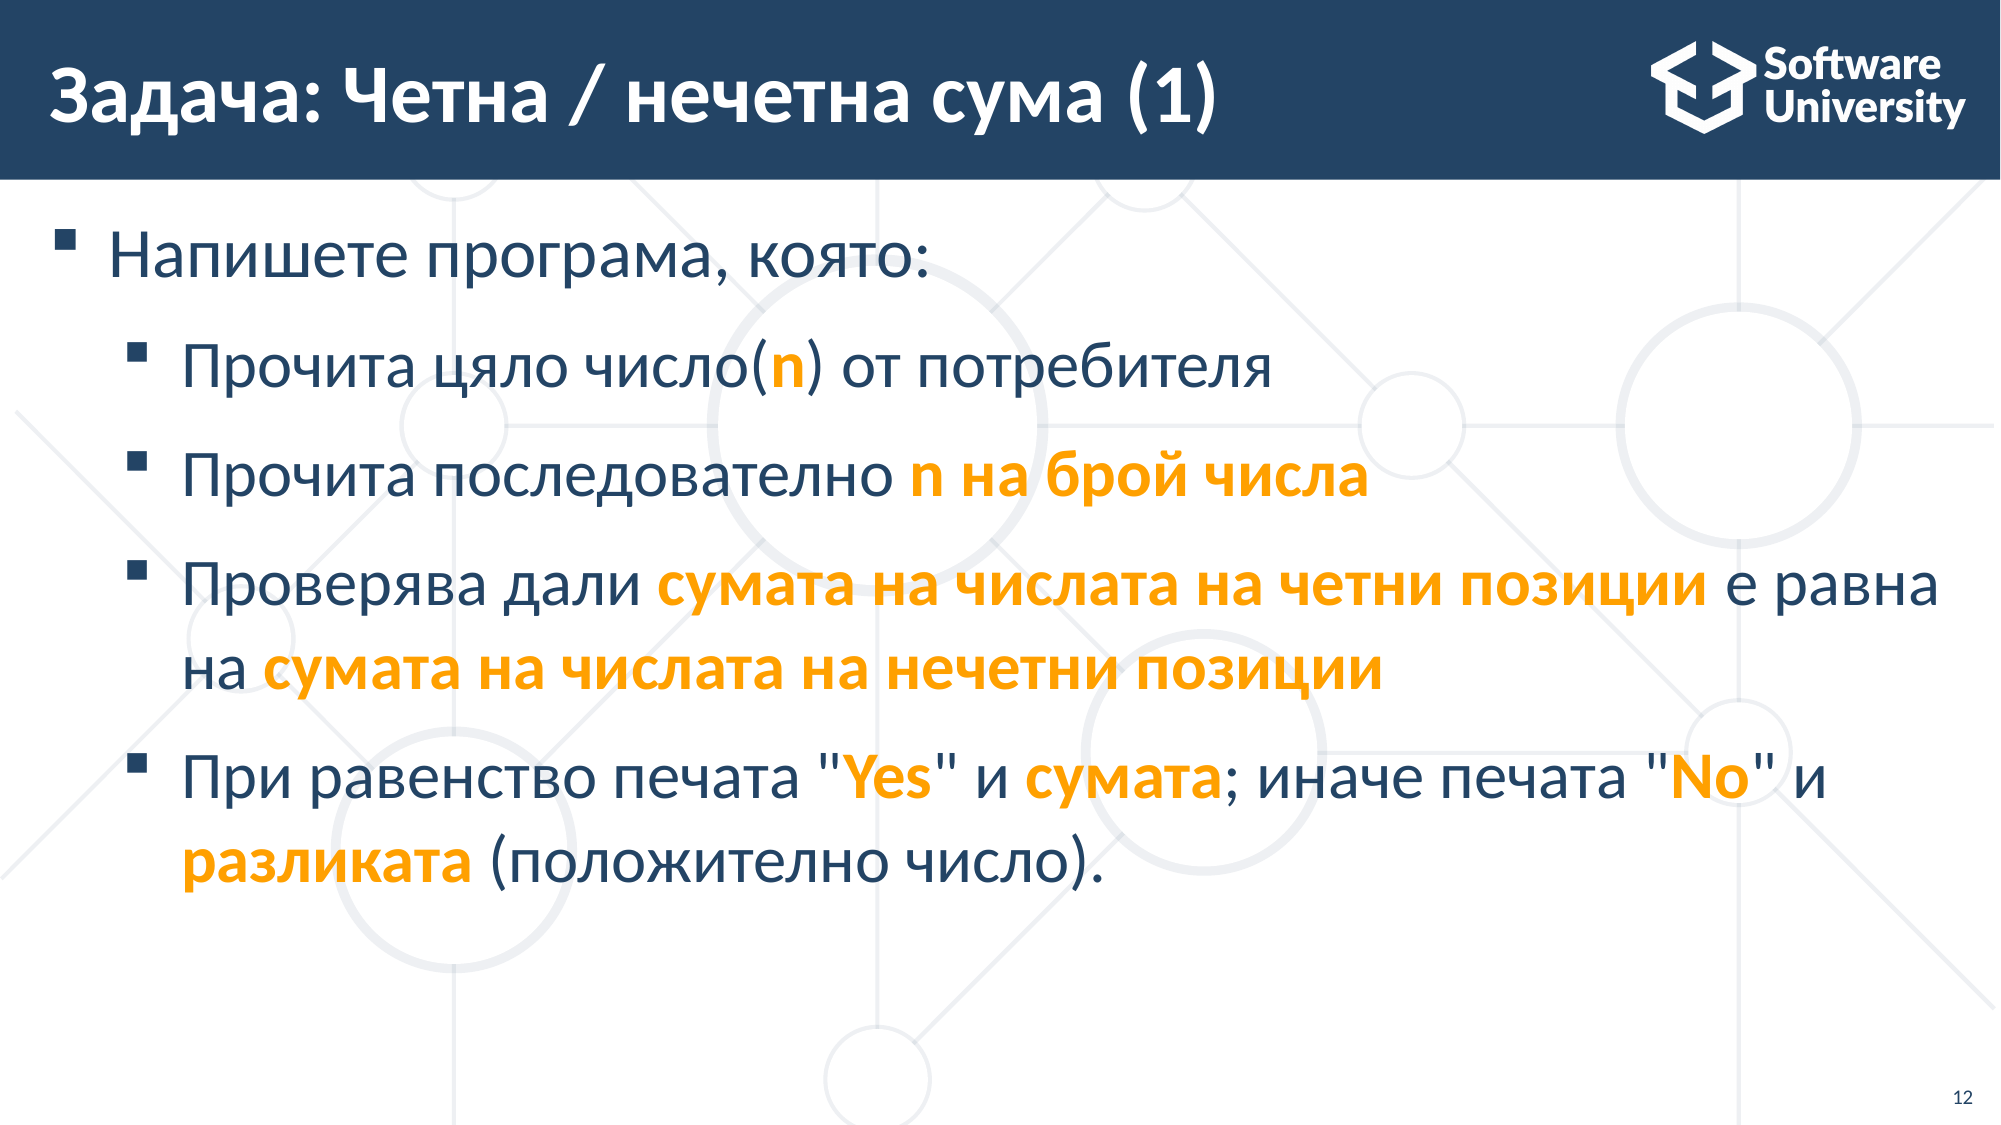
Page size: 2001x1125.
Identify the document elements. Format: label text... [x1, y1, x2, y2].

picture [1651, 41, 1966, 134]
slide_number 12 [1927, 1067, 1989, 1117]
list Напишете програма, която: Прочита цяло число(n) от потребителя Прочита последователно n на брой числа Проверява дали сумата на числата на четни позиции е равна на сумата на числата на нечетни позиции При равенство печата "Yes" и сумата; иначе печата "No" и разликата (положително число). [31, 196, 1970, 1103]
title Задача: Четна / нечетна сума (1) [31, 16, 1625, 162]
